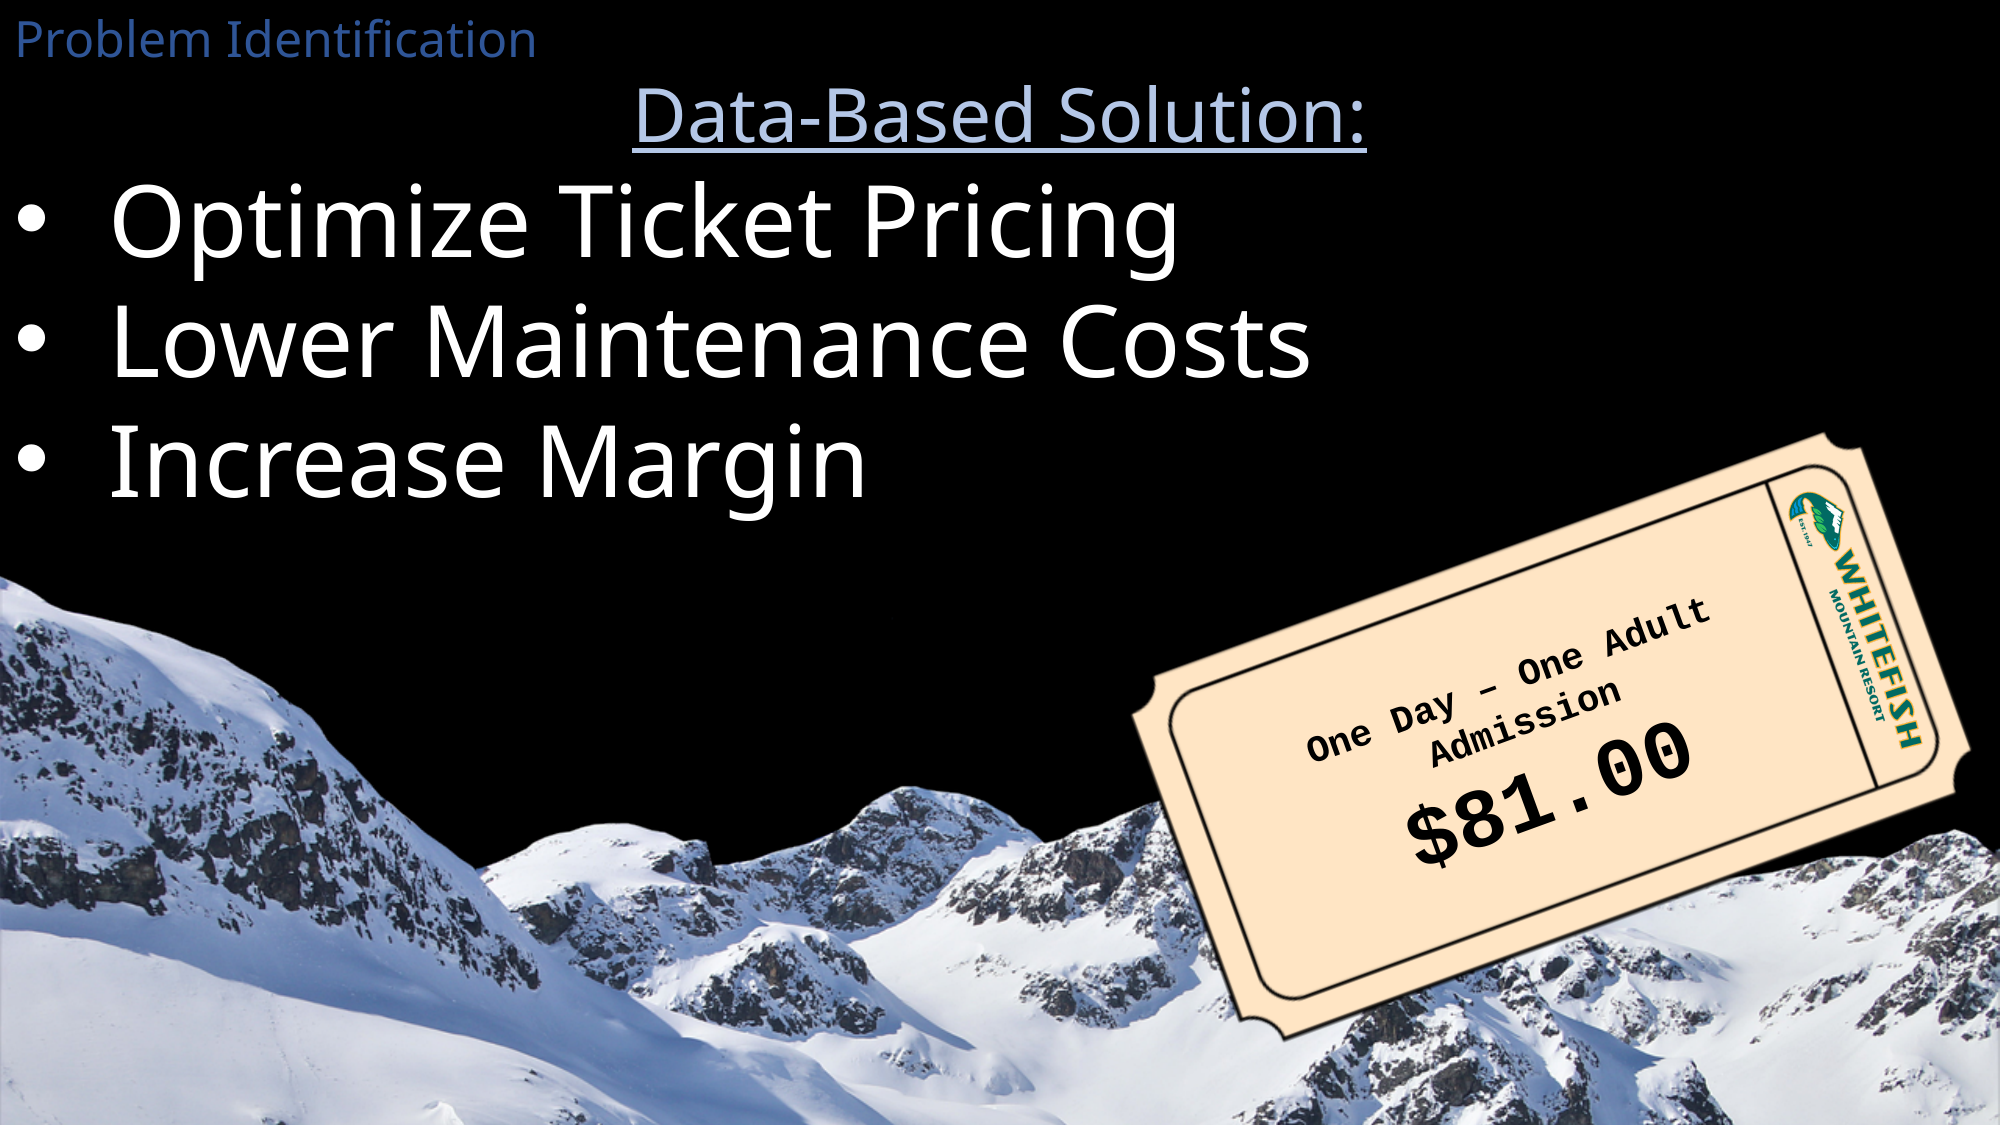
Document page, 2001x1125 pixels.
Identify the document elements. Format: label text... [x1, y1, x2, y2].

text_box Problem Identification Data-Based Solution: Optimize Ticket Pricing Lower Maintenance Costs Increase Margin [0, 0, 2000, 525]
picture [1776, 477, 1853, 523]
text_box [1145, 523, 1953, 945]
picture [0, 526, 2000, 1125]
